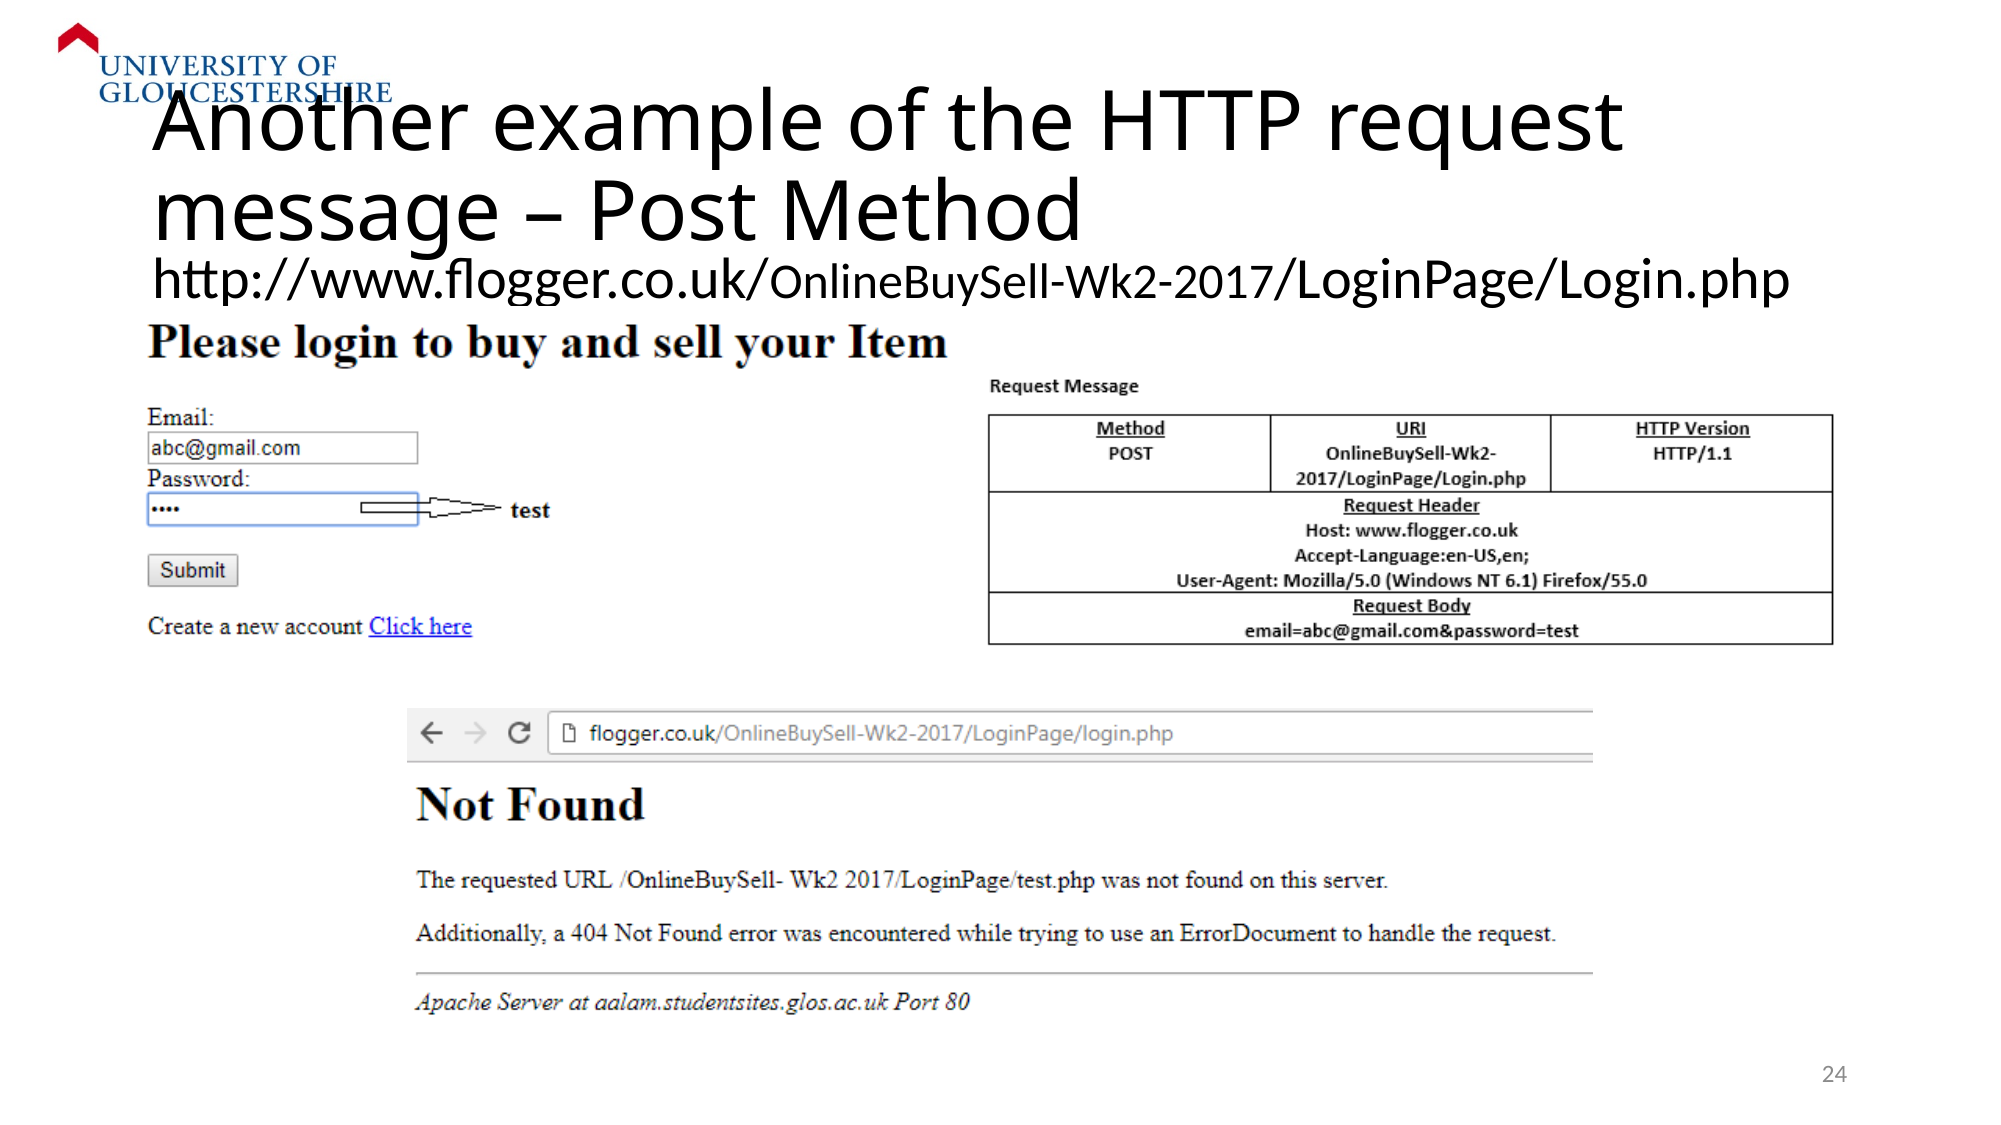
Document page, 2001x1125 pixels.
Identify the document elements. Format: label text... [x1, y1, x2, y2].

title Another example of the HTTP request message – Post Method [137, 59, 1863, 240]
picture [137, 306, 960, 661]
slide_number 24 [1412, 1042, 1863, 1103]
list http://www.flogger.co.uk/OnlineBuySell-Wk2-2017/LoginPage/Login.php [137, 240, 1863, 331]
picture [41, 18, 411, 113]
picture [979, 369, 1843, 653]
picture [406, 708, 1593, 1043]
